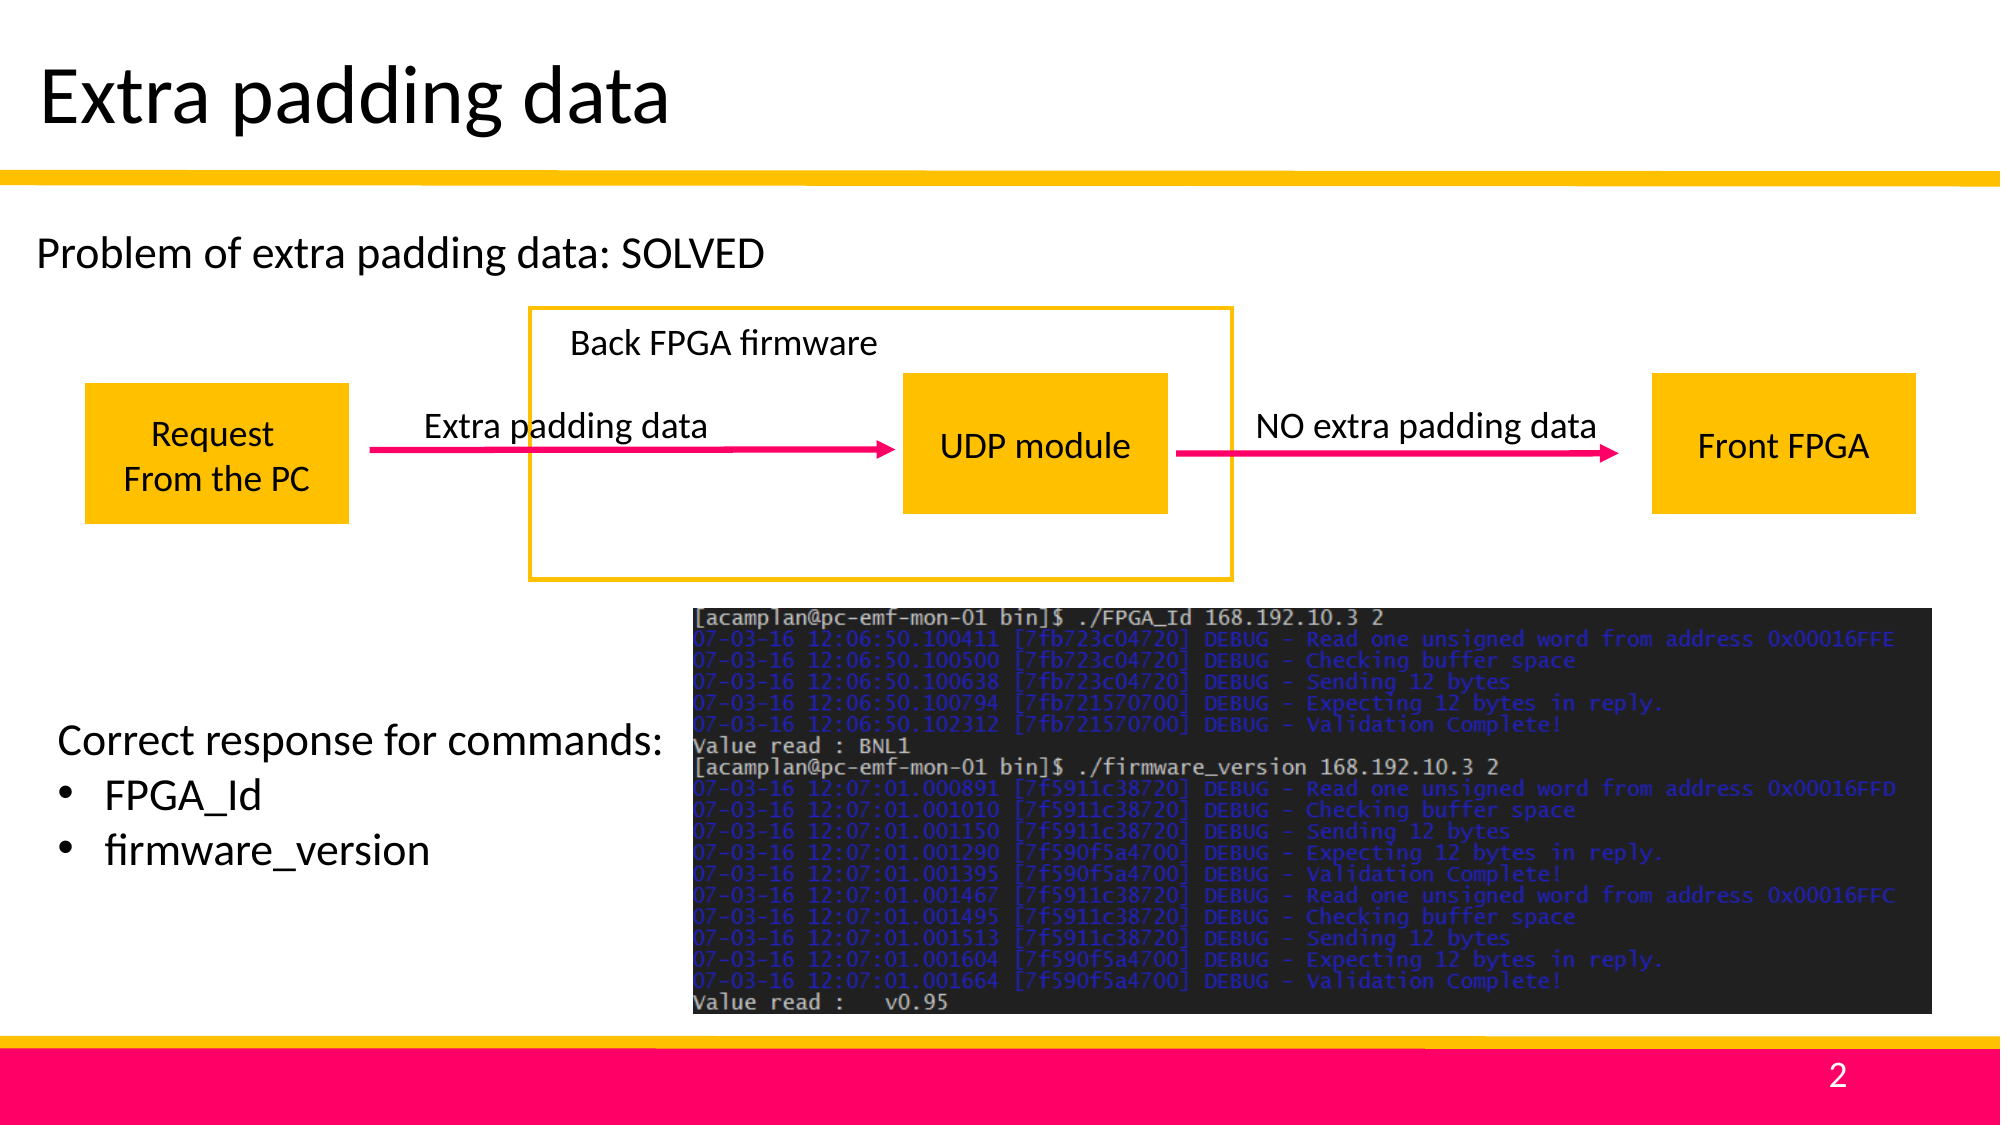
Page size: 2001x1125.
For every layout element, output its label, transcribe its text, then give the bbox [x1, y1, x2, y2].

text_box Extra padding data [409, 393, 744, 449]
text_box UDP module [900, 370, 1171, 518]
text_box Back FPGA firmware [555, 310, 894, 371]
text_box Correct response for commands: FPGA_Id firmware_version [42, 701, 690, 882]
slide_number 2 [1412, 1043, 1863, 1103]
text_box [0, 1049, 2000, 1125]
text_box Extra padding data [25, 33, 688, 148]
text_box [529, 307, 1233, 580]
text_box Problem of extra padding data: SOLVED [21, 215, 1767, 286]
text_box Front FPGA [1648, 370, 1919, 518]
text_box Request From the PC [81, 380, 352, 527]
text_box NO extra padding data [1240, 393, 1613, 453]
picture [693, 608, 1932, 1014]
